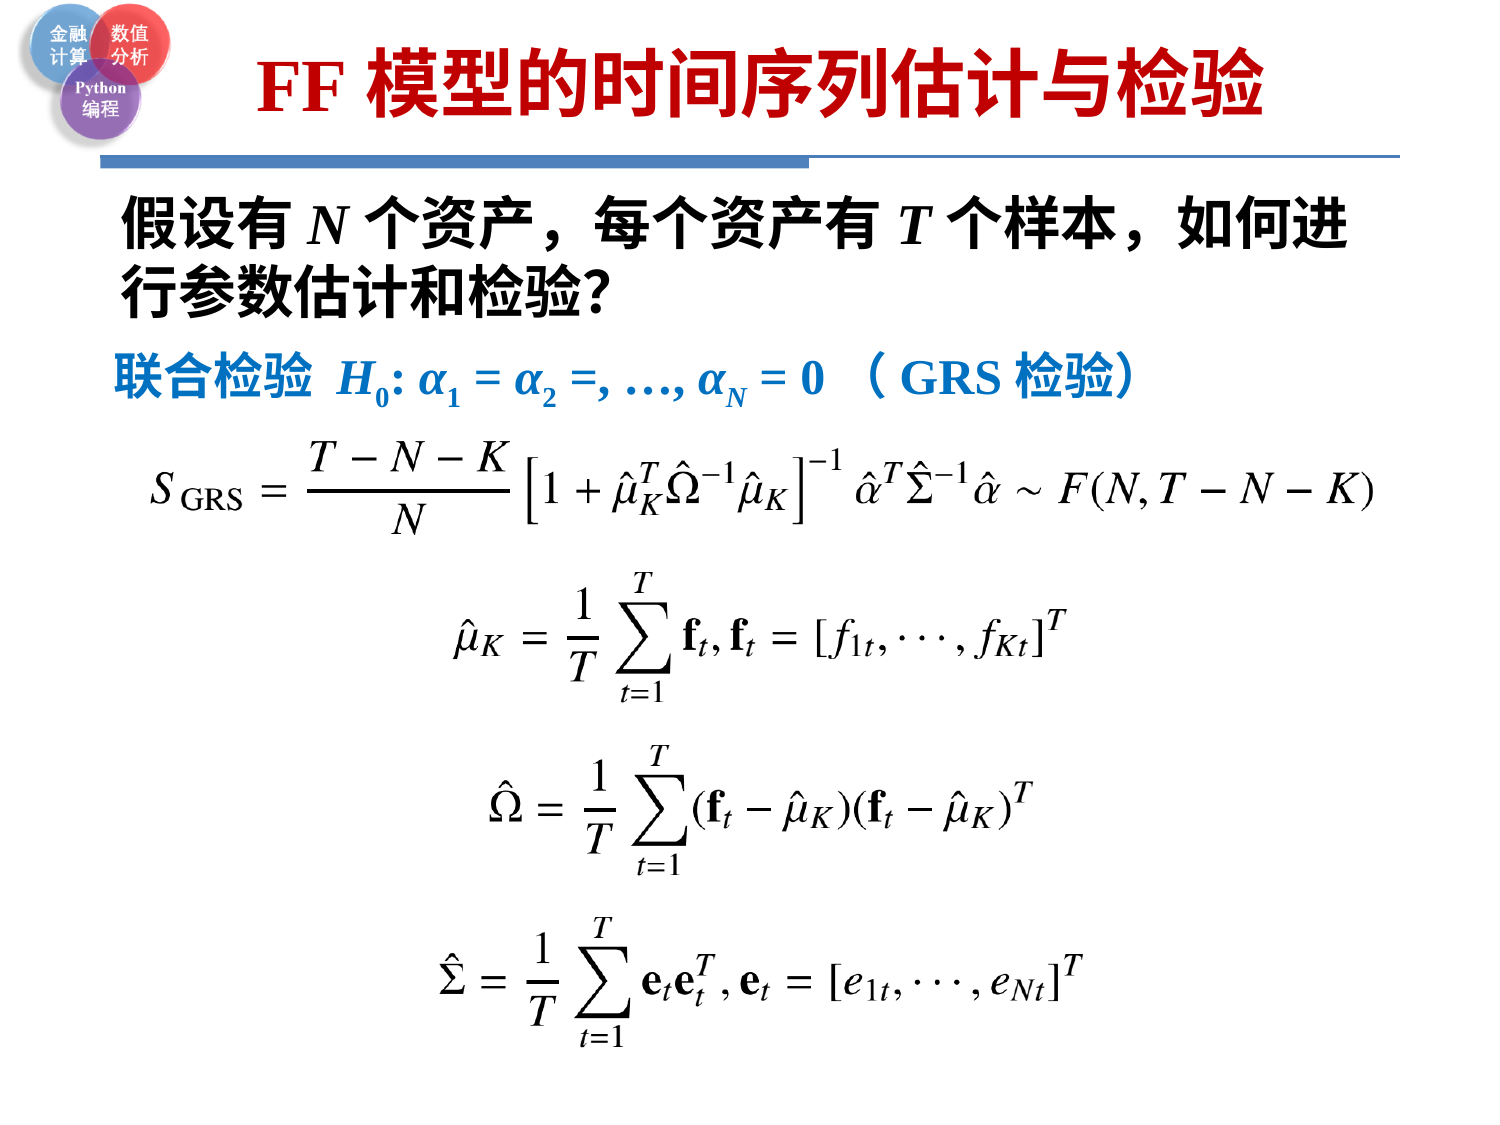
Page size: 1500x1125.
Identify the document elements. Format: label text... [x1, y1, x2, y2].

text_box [100, 156, 1400, 169]
text_box 联合检验 H0: α1 = α2 =, …, αN = 0（GRS检验） [98, 303, 1179, 421]
picture [17, 0, 172, 154]
list 假设有N个资产，每个资产有T个样本，如何进行参数估计和检验？ [105, 179, 1408, 334]
title FF模型的时间序列估计与检验 [241, 25, 1354, 137]
picture [147, 432, 1380, 1051]
